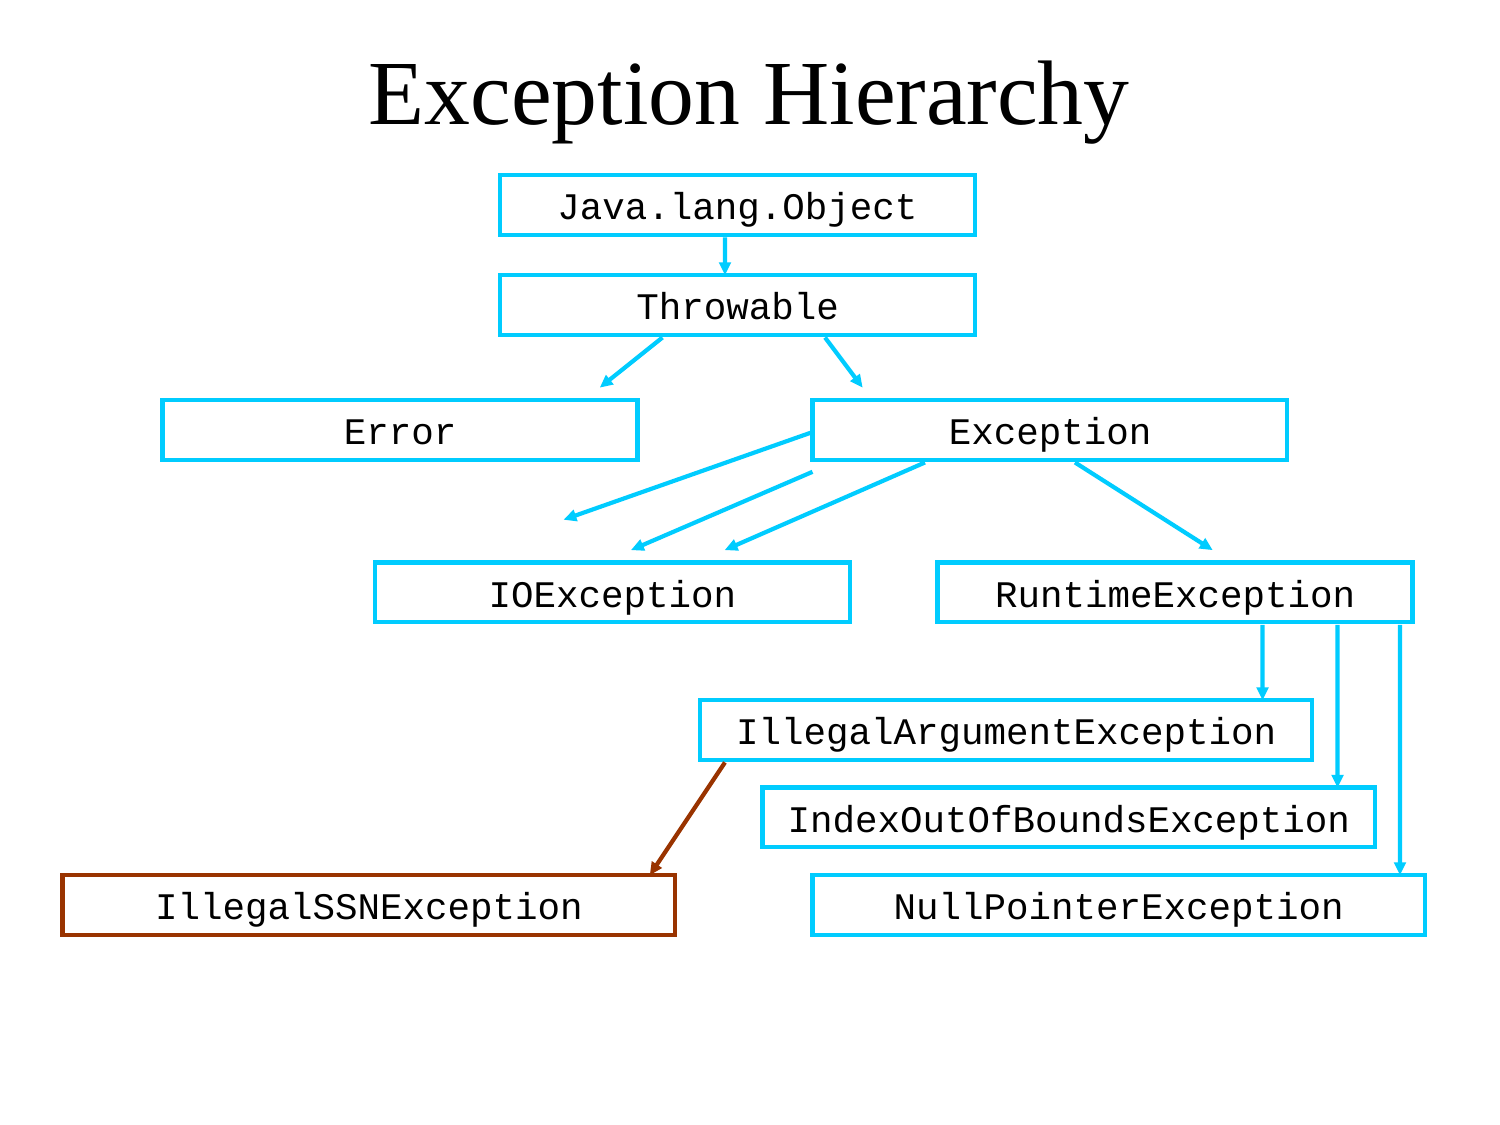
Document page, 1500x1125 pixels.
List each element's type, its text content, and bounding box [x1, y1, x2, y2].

text_box [1256, 624, 1269, 700]
text_box [649, 762, 726, 875]
text_box IndexOutOfBoundsException [762, 787, 1375, 848]
text_box [1393, 624, 1407, 875]
text_box IllegalArgumentException [699, 699, 1313, 760]
text_box [1074, 462, 1213, 550]
text_box Throwable [500, 274, 975, 335]
text_box NullPointerException [812, 874, 1425, 935]
text_box Error [162, 399, 638, 460]
text_box Java.lang.Object [500, 174, 975, 235]
title Exception Hierarchy [112, 50, 1388, 125]
text_box [824, 337, 863, 388]
text_box RuntimeException [937, 562, 1413, 623]
text_box [631, 471, 813, 551]
text_box Exception [812, 399, 1288, 460]
text_box [1331, 624, 1344, 788]
text_box [724, 462, 926, 551]
text_box [718, 237, 732, 275]
text_box IllegalSSNException [62, 874, 675, 935]
text_box IOException [375, 562, 850, 623]
text_box [563, 432, 813, 522]
text_box [600, 337, 663, 388]
